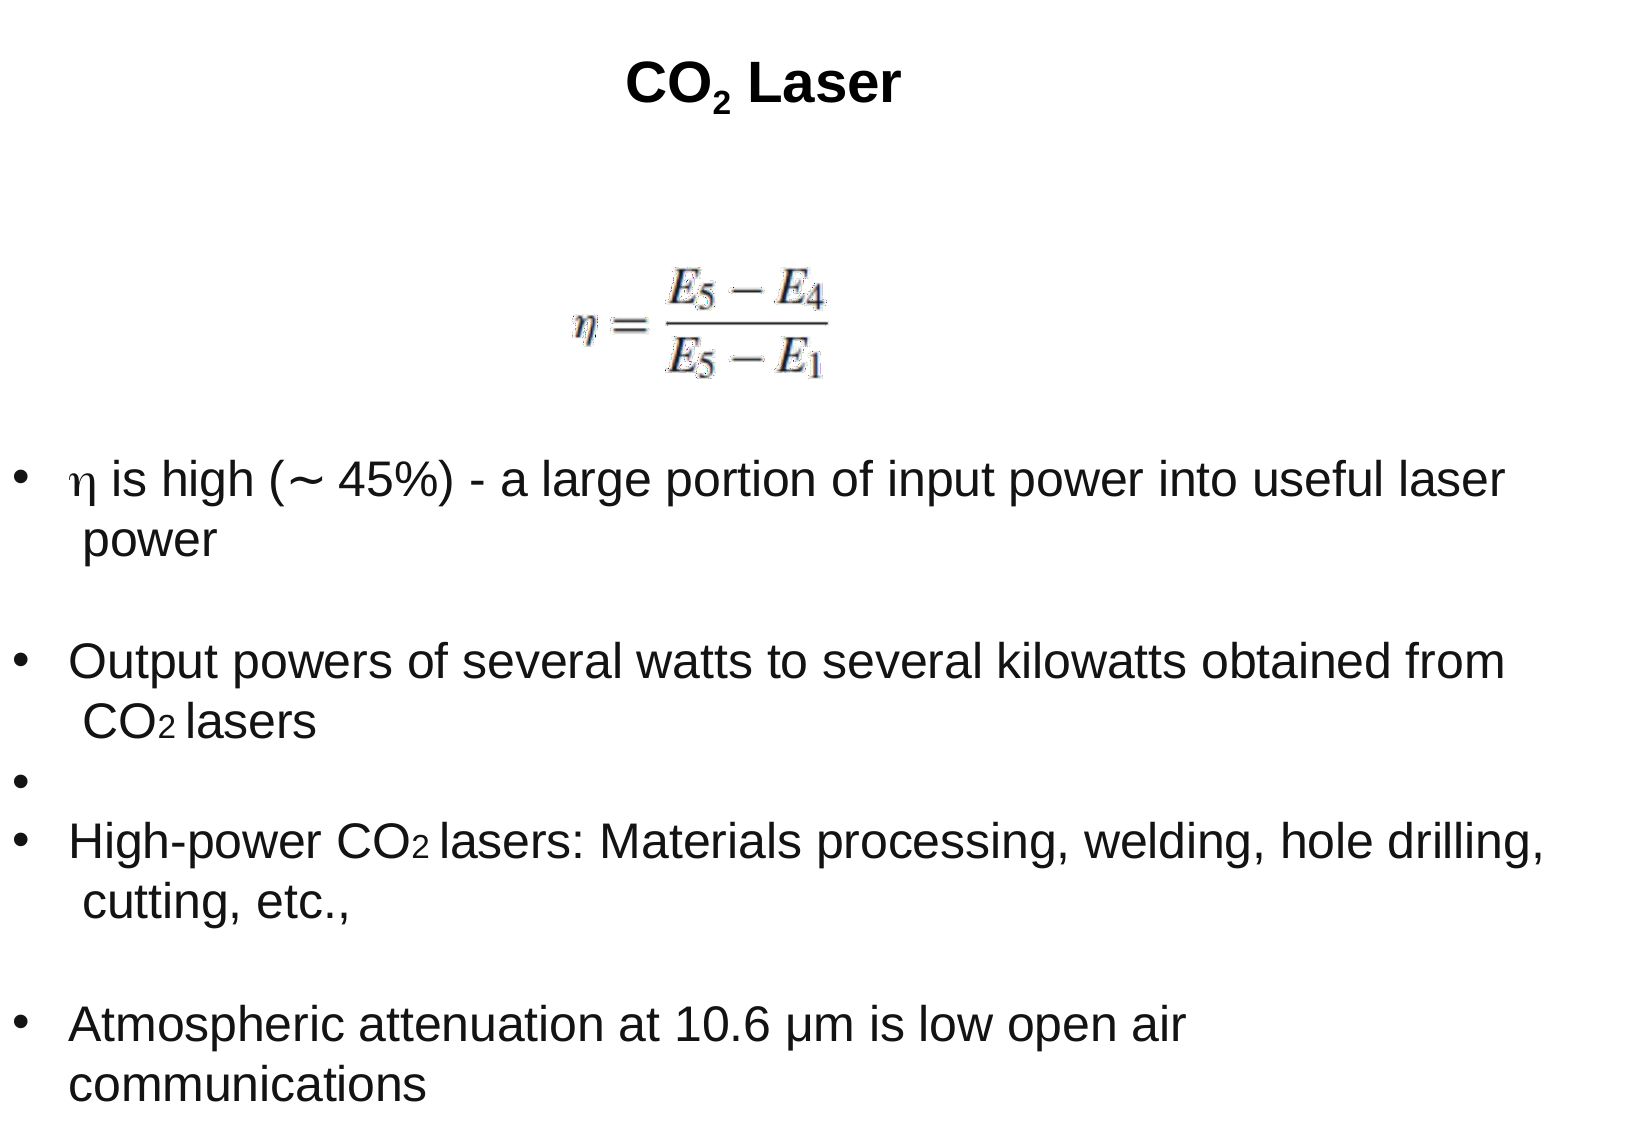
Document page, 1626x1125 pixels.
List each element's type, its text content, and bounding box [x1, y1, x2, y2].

text_box  is high (∼ 45%) - a large portion of input power into useful laser power Output powers of several watts to several kilowatts obtained from CO2 lasers • High-power CO2 lasers: Materials processing, welding, hole drilling, cutting, etc., Atmospheric attenuation at 10.6 μm is low open air communications [10, 444, 1571, 1112]
text_box [572, 267, 829, 379]
title CO2 Laser [619, 0, 913, 177]
